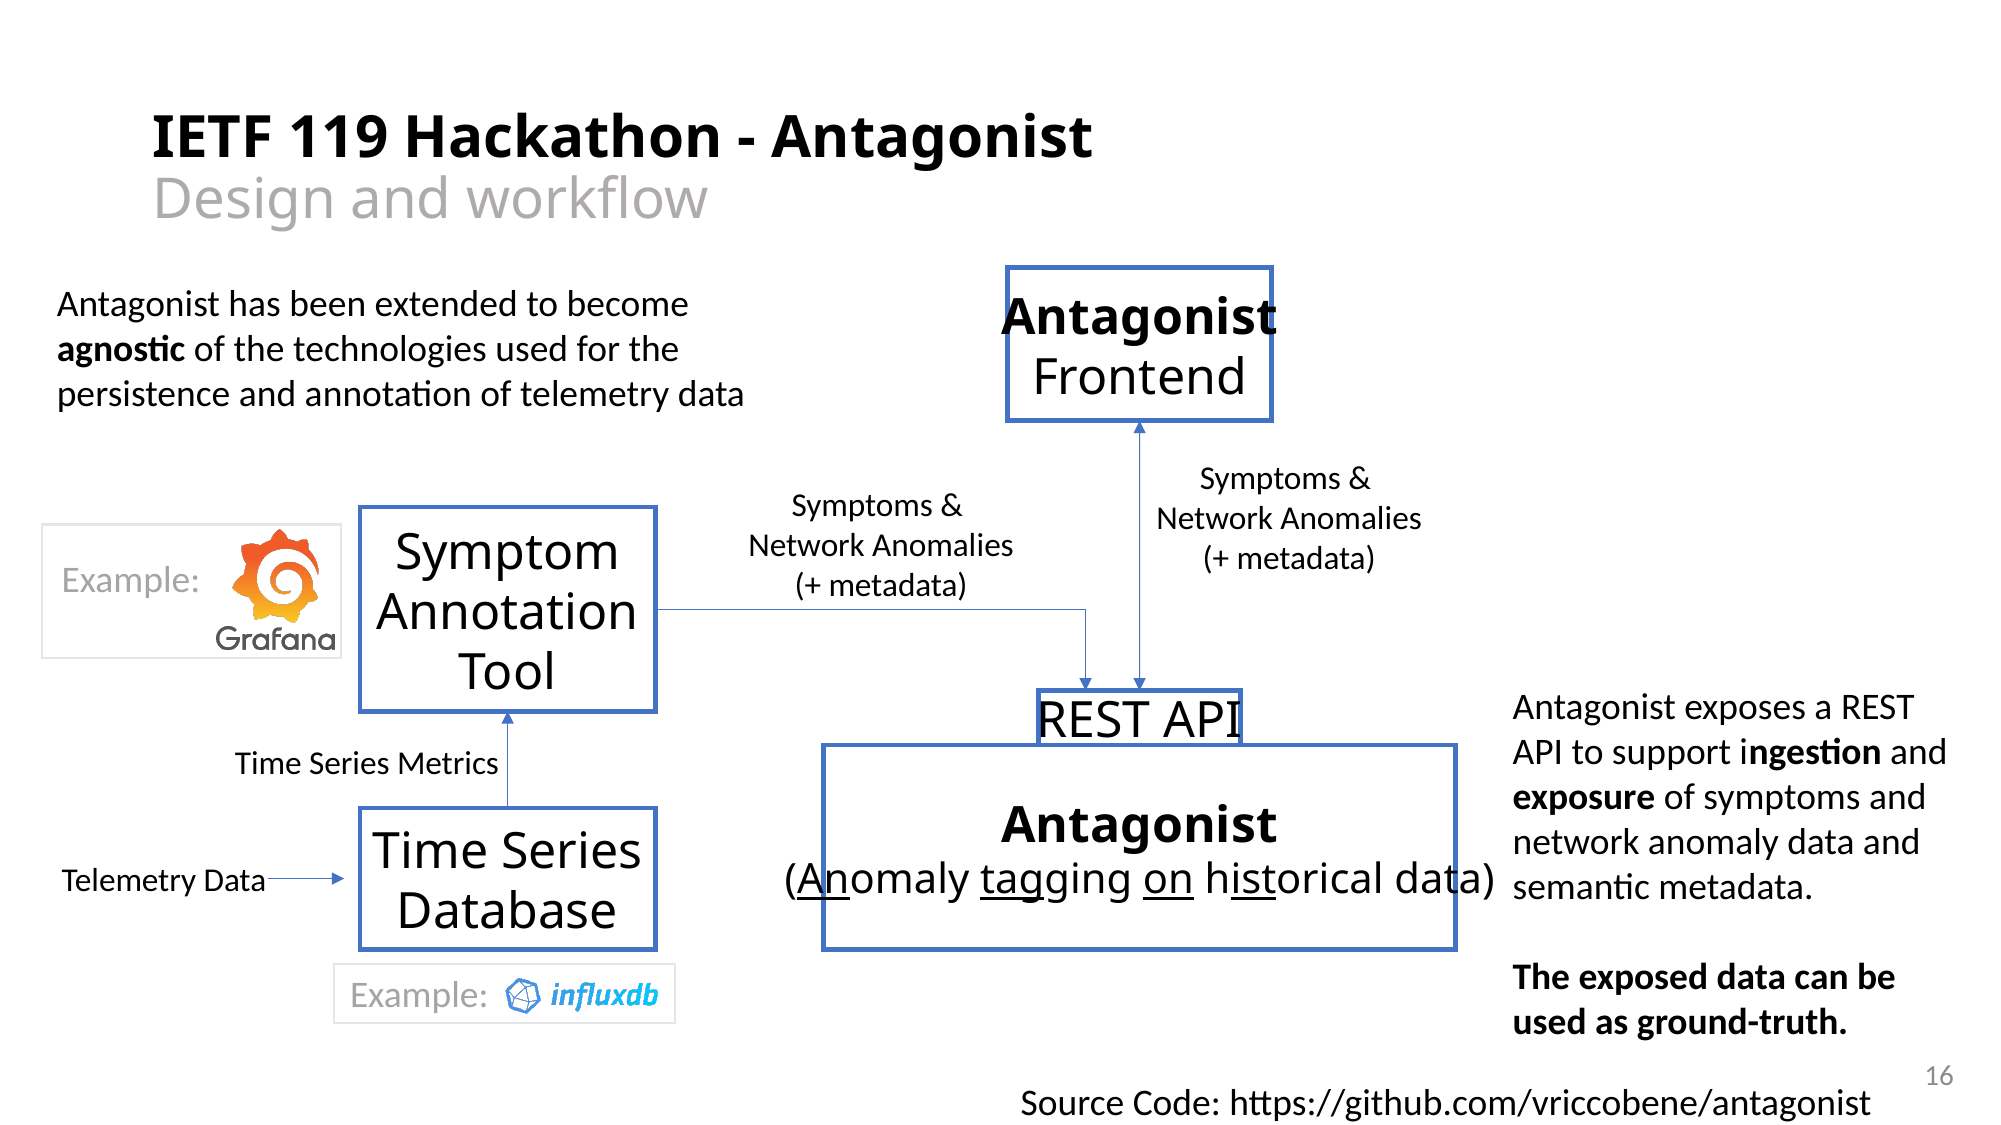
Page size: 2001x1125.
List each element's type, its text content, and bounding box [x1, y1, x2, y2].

text_box Source Code: https://github.com/vriccobene/antagonist [1005, 1070, 1888, 1125]
text_box Antagonist (Anomaly tagging on historical data) [823, 745, 1456, 950]
text_box Symptoms & Network Anomalies (+ metadata) [1141, 448, 1438, 584]
text_box Time Series Metrics [508, 734, 515, 790]
title IETF 119 Hackathon - Antagonist Design and workflow [137, 59, 1863, 278]
text_box [333, 963, 433, 1024]
text_box Telemetry Data [46, 850, 282, 906]
text_box Time Series Metrics [220, 734, 507, 790]
text_box REST API [1038, 690, 1241, 746]
text_box Antagonist Frontend [1007, 267, 1272, 421]
text_box [41, 523, 342, 659]
text_box Time Series Database [360, 807, 656, 950]
text_box Symptom Annotation Tool [360, 507, 656, 712]
text_box Symptoms & Network Anomalies (+ metadata) [733, 475, 1029, 609]
picture [216, 529, 335, 650]
text_box Antagonist exposes a REST API to support ingestion and exposure of symptoms and network anomaly data and semantic metadata. The exposed data can be used as ground-truth. [1497, 674, 1987, 1050]
text_box Antagonist has been extended to become agnostic of the technologies used for the persistence and annotation of telemetry data [42, 271, 824, 422]
picture [433, 940, 730, 1051]
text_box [655, 609, 1086, 691]
slide_number 16 [1900, 1050, 1969, 1104]
